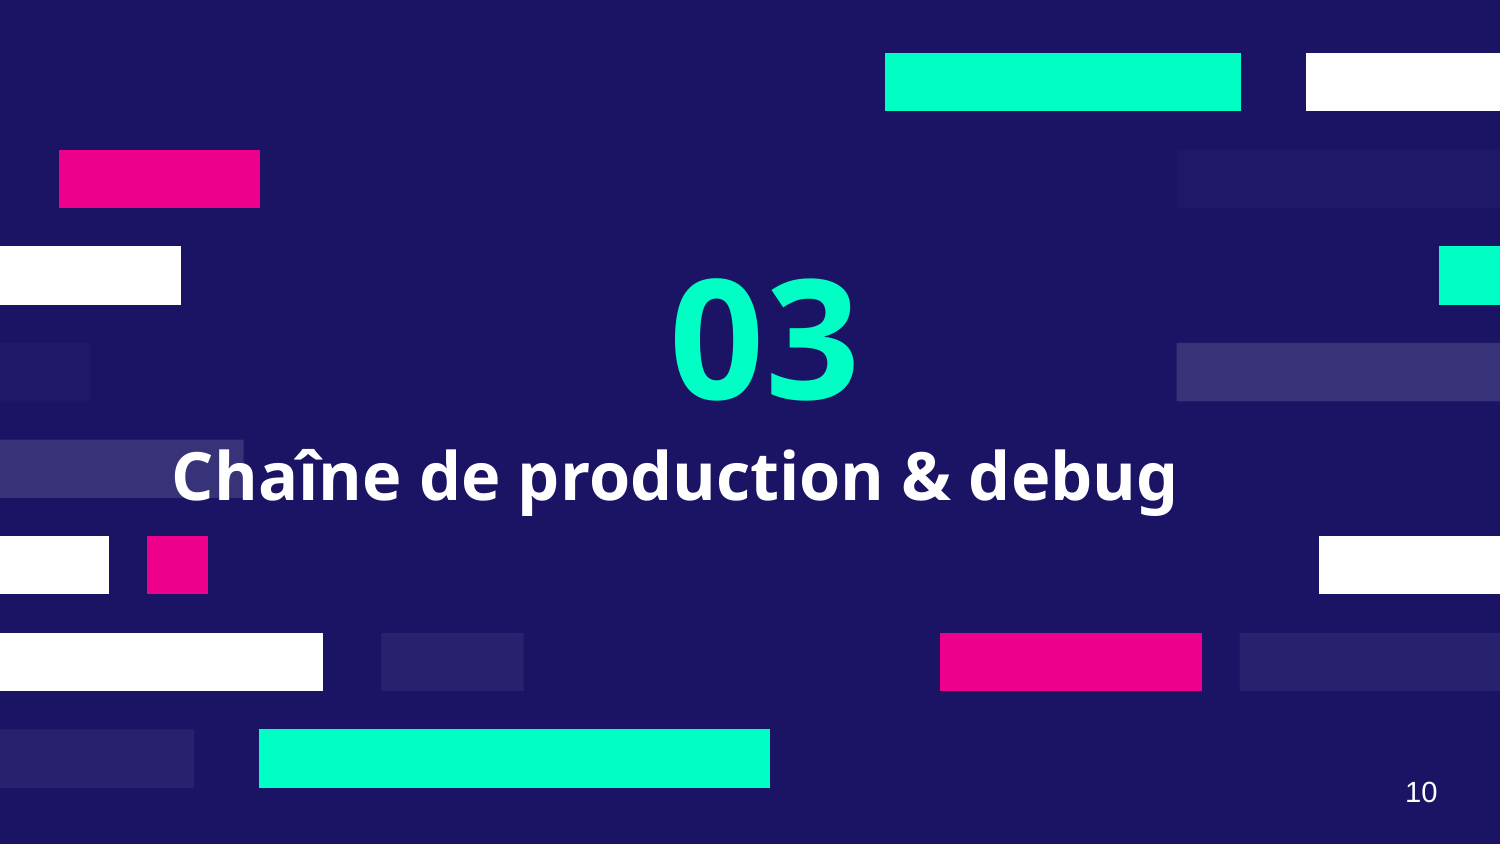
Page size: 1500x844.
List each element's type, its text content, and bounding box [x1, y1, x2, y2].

text_box 10 [1390, 765, 1453, 816]
title Chaîne de production & debug [138, 385, 1489, 563]
title 03 [74, 352, 1457, 434]
